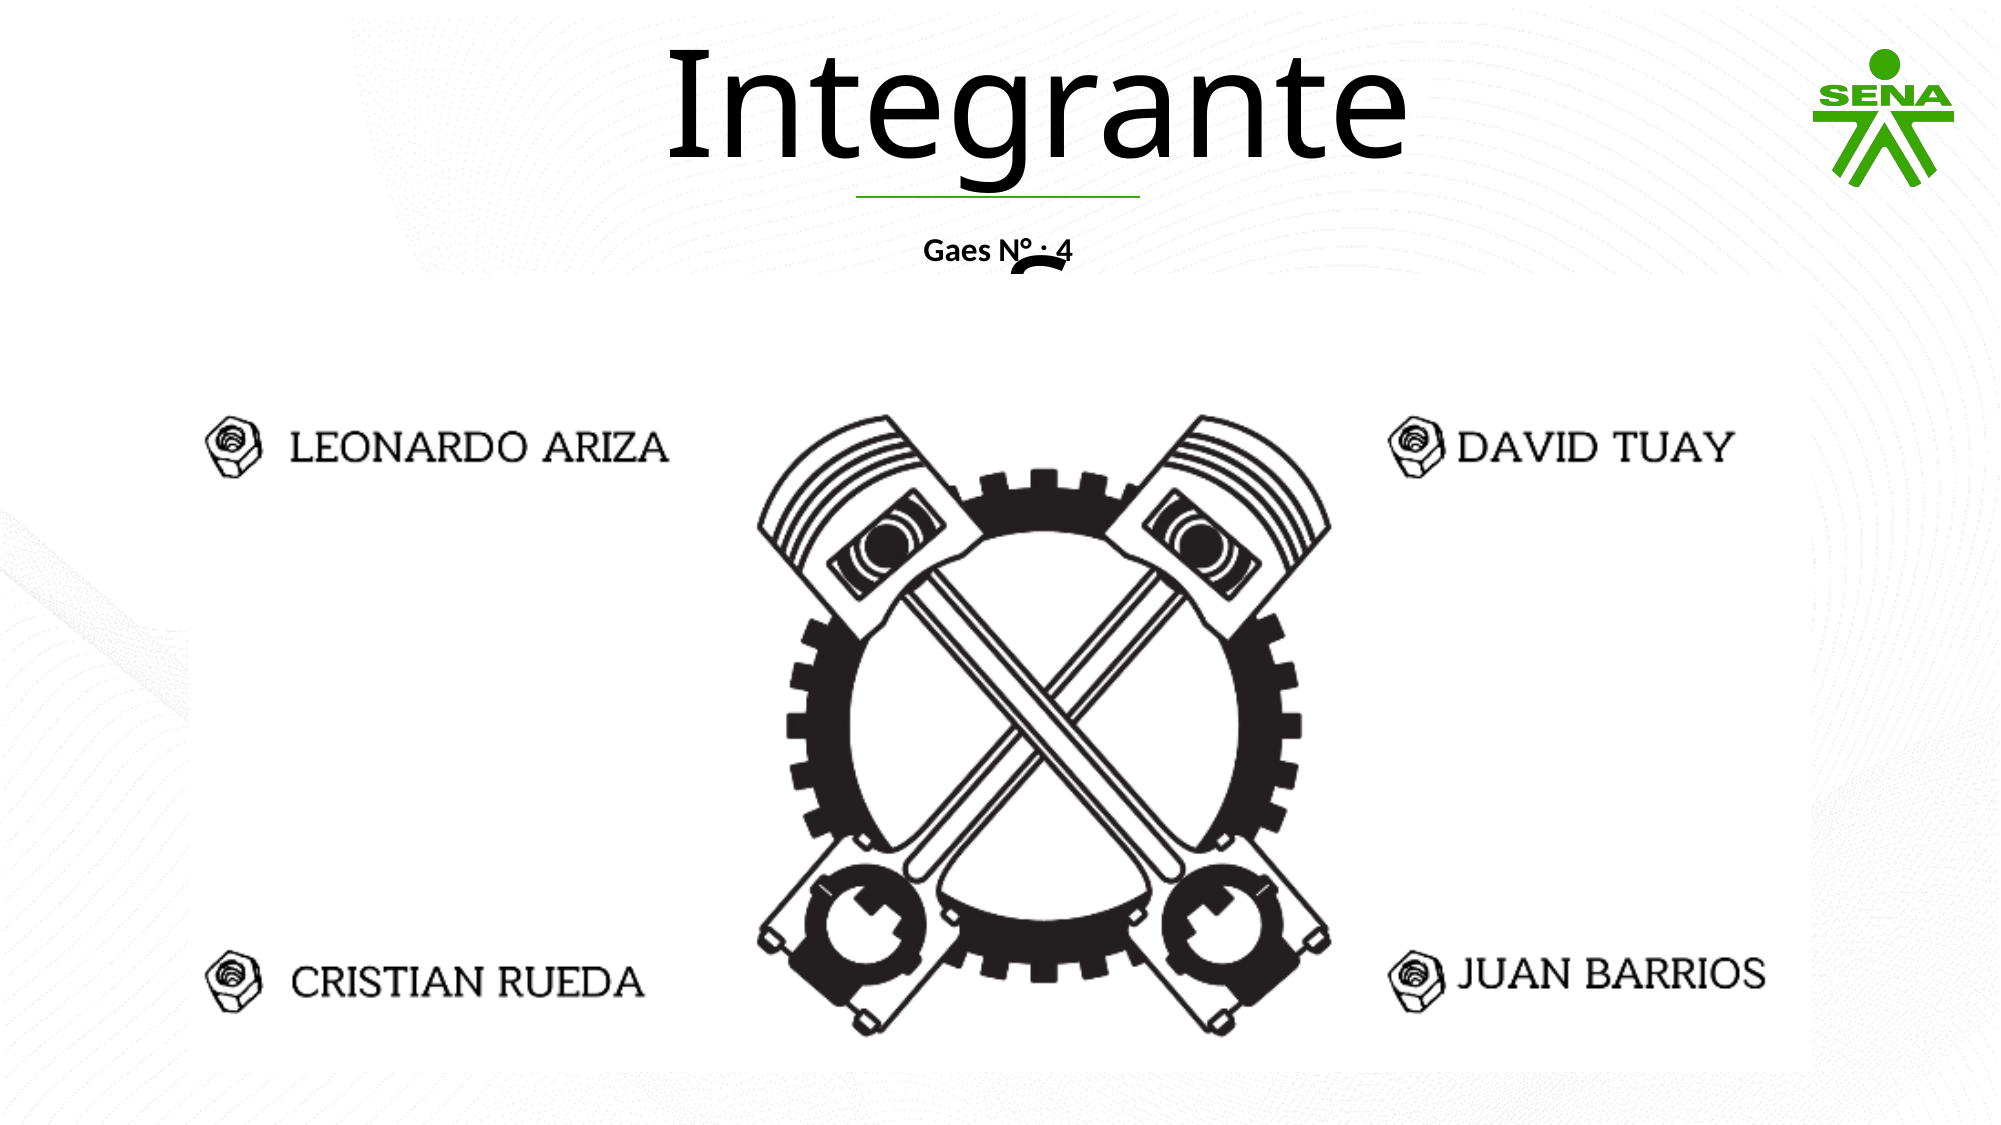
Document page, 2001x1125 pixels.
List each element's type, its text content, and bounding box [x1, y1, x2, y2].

text_box Integrantes [625, 0, 1454, 270]
text_box Gaes N° : 4 [681, 220, 1315, 270]
picture [0, 0, 2000, 1125]
